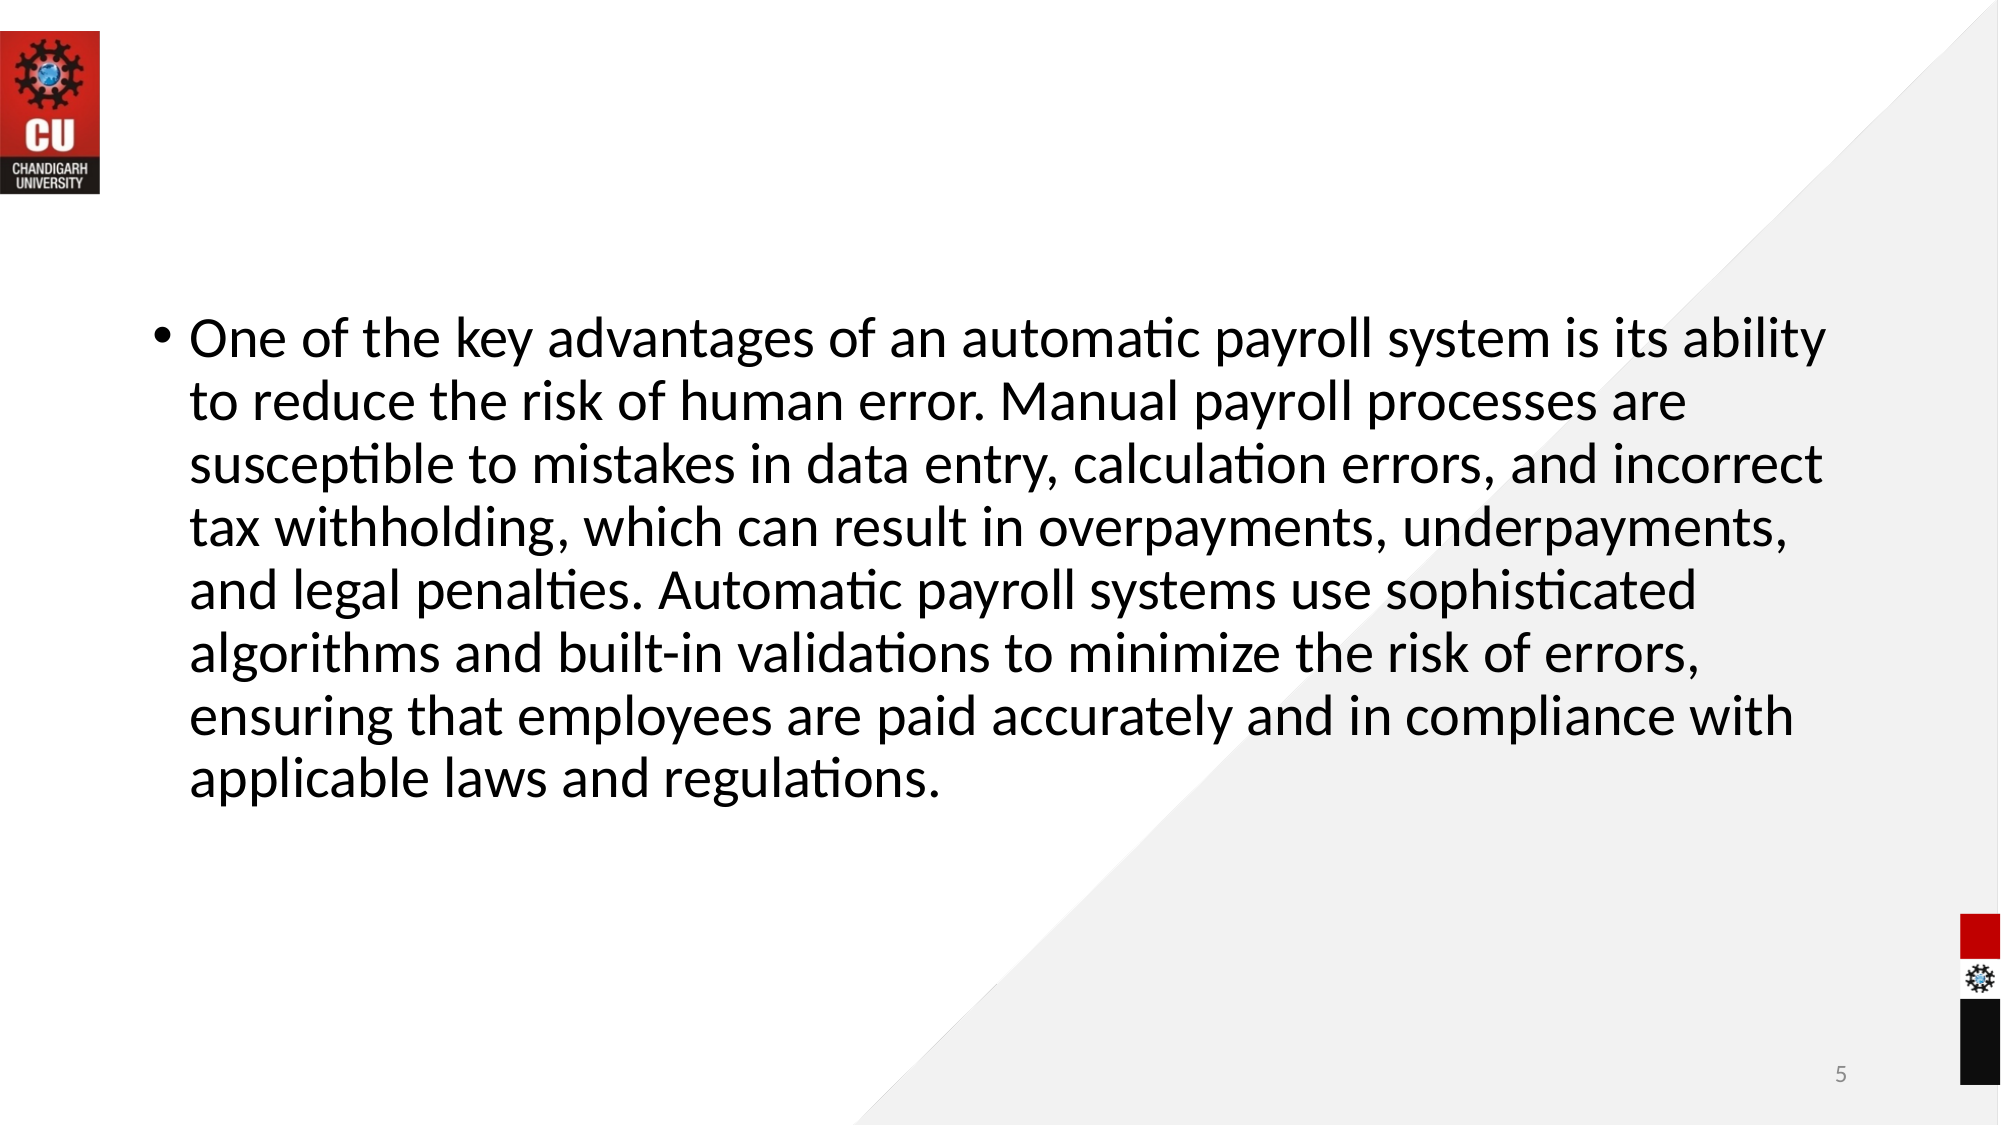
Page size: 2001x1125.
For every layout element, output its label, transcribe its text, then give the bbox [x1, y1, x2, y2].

slide_number 5 [1412, 1042, 1863, 1103]
list One of the key advantages of an automatic payroll system is its ability to reduce the risk of human error. Manual payroll processes are susceptible to mistakes in data entry, calculation errors, and incorrect tax withholding, which can result in overpayments, underpayments, and legal penalties. Automatic payroll systems use sophisticated algorithms and built-in validations to minimize the risk of errors, ensuring that employees are paid accurately and in compliance with applicable laws and regulations. [137, 299, 1863, 1014]
picture [0, 0, 2001, 1125]
